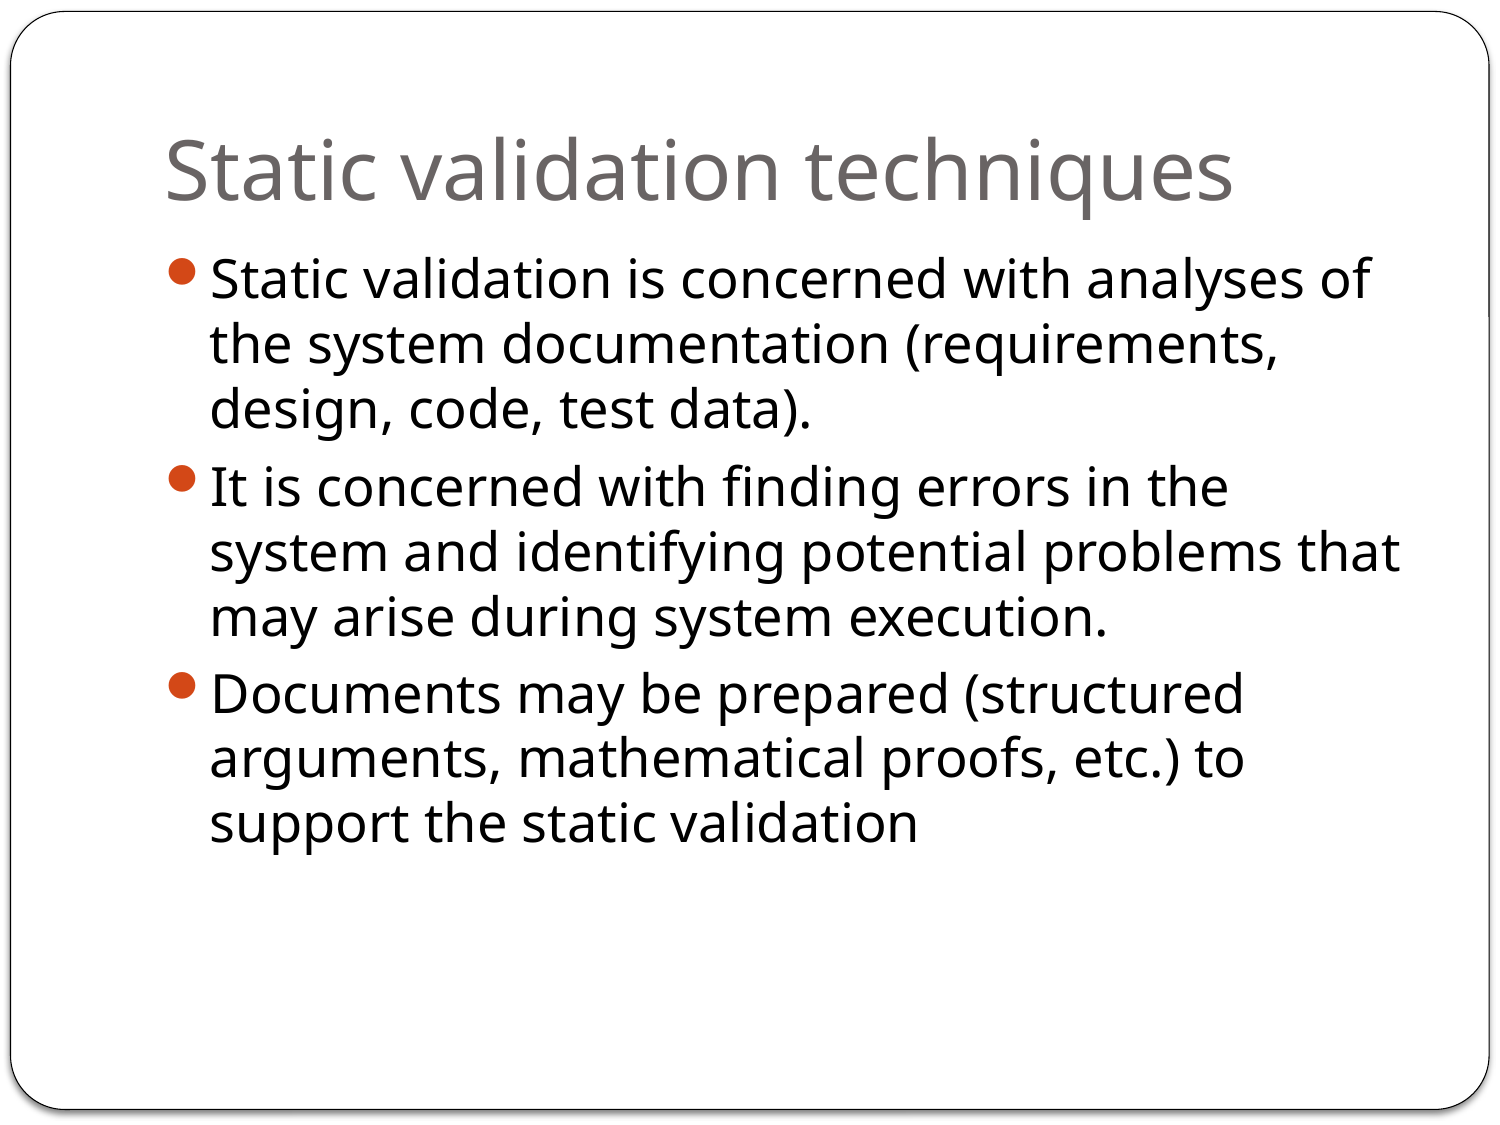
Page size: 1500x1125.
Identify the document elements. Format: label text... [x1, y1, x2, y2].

title Static validation techniques [150, 45, 1425, 233]
list Static validation is concerned with analyses of the system documentation (requirements, design, code, test data). It is concerned with finding errors in the system and identifying potential problems that may arise during system execution. Documents may be prepared (structured arguments, mathematical proofs, etc.) to support the static validation [150, 237, 1425, 988]
